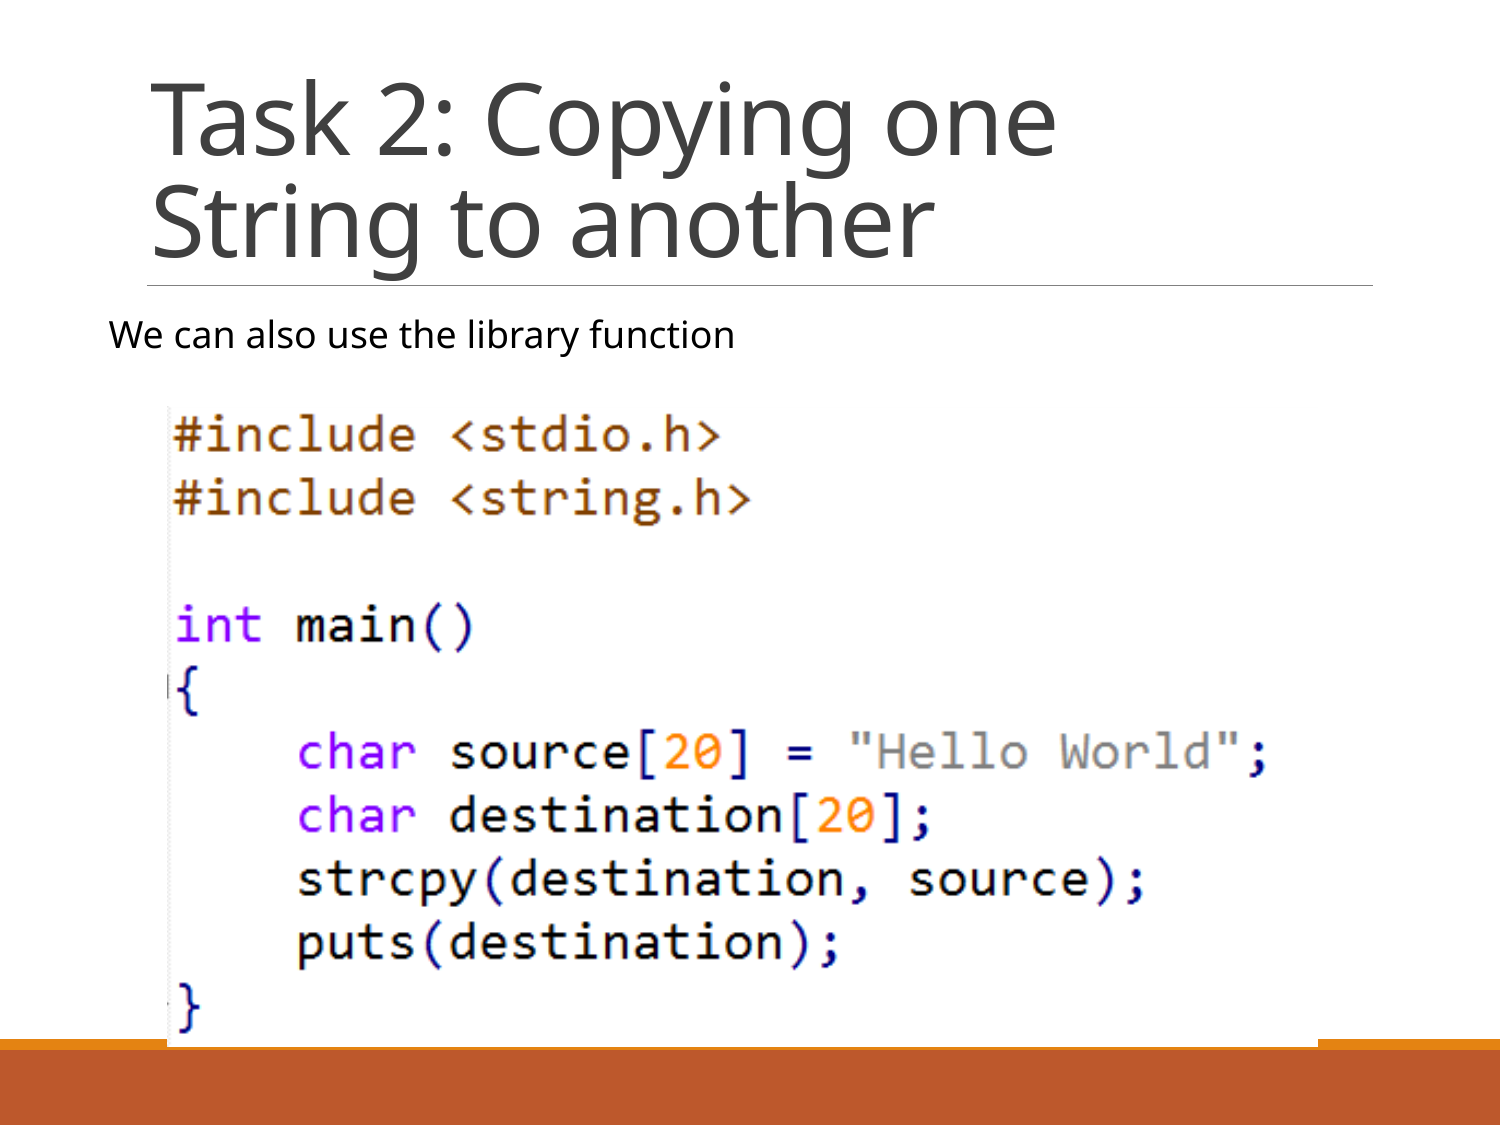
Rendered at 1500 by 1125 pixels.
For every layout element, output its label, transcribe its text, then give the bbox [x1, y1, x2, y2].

picture [166, 406, 1319, 1048]
title Task 2: Copying one String to another [135, 47, 1373, 285]
text_box We can also use the library function [93, 303, 752, 364]
